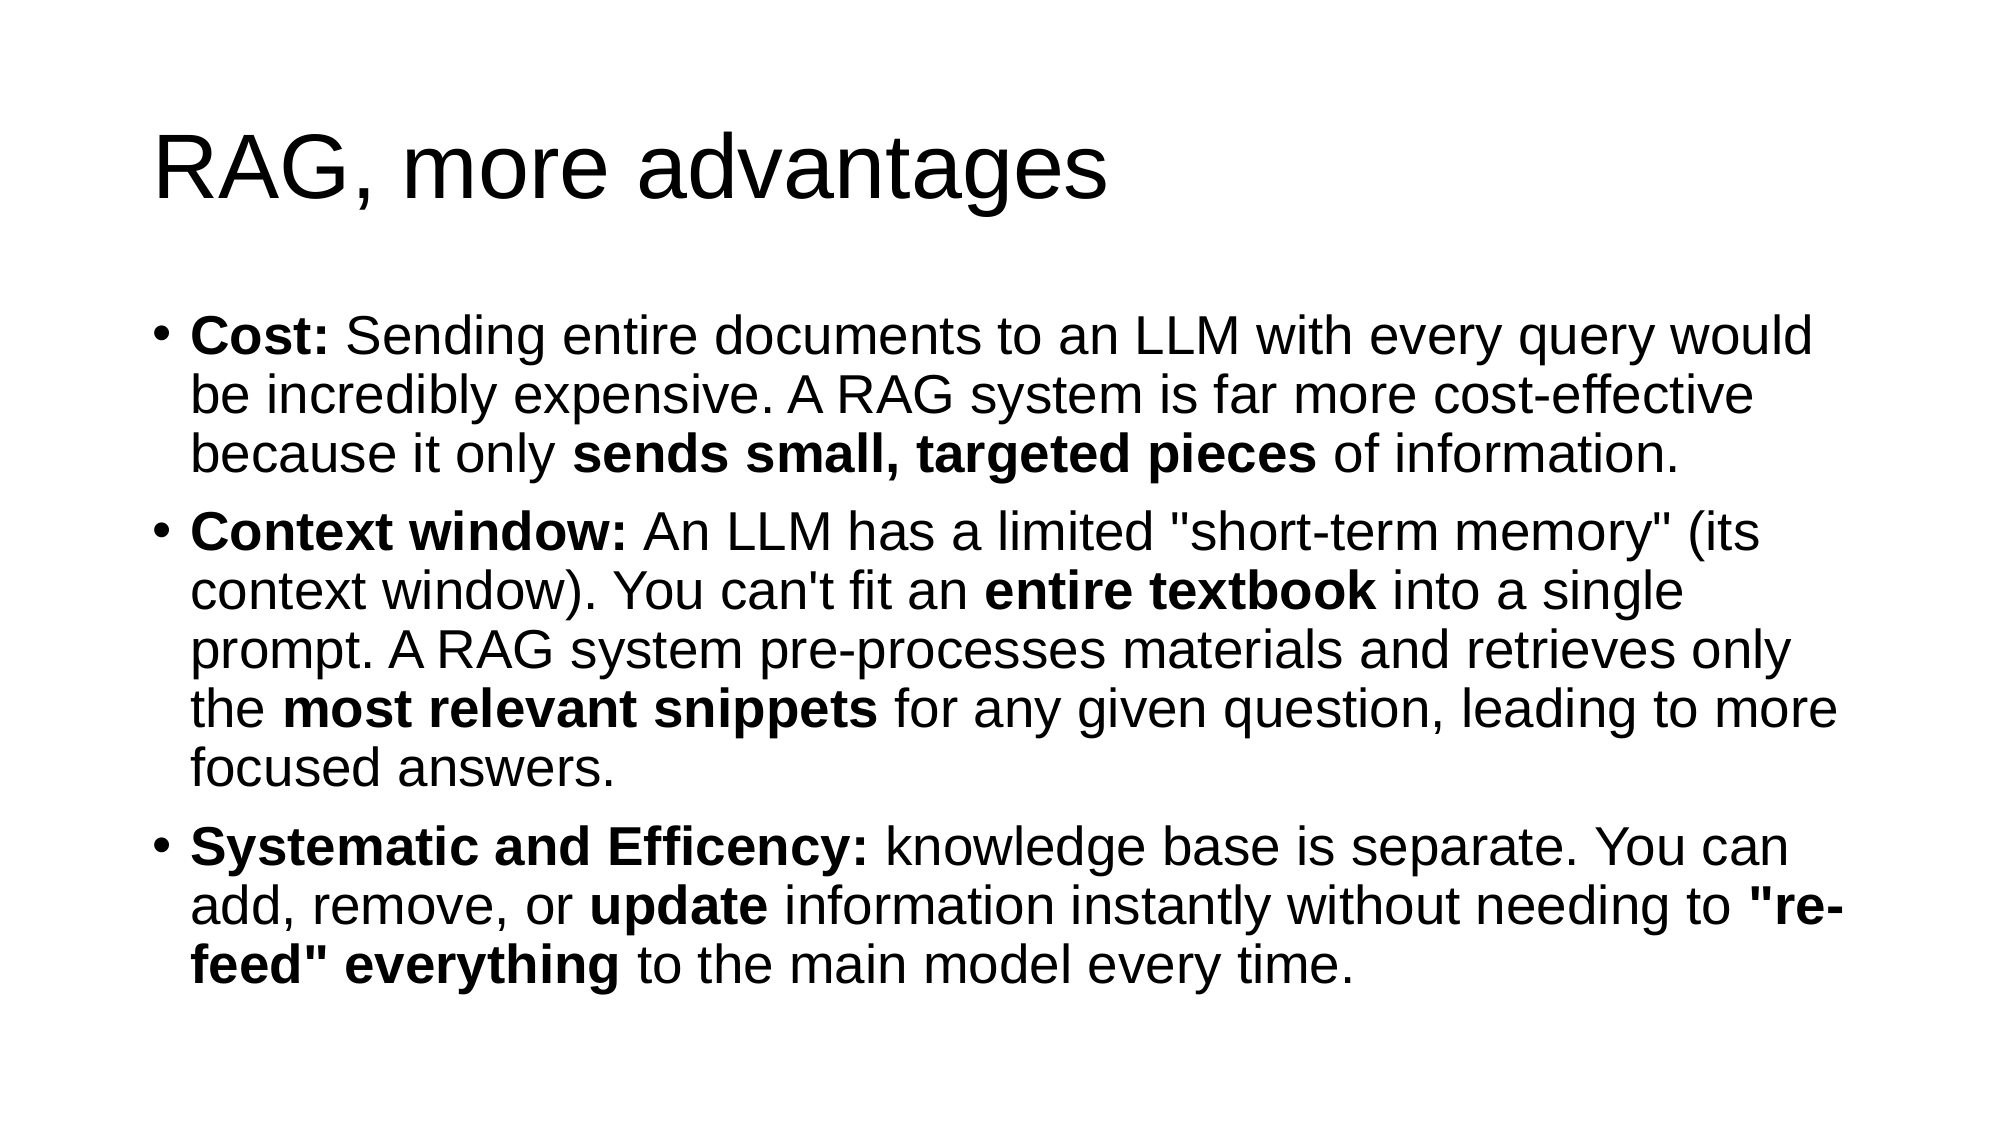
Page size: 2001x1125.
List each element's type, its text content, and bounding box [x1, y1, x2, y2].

list Cost: Sending entire documents to an LLM with every query would be incredibly expensive. A RAG system is far more cost-effective because it only sends small, targeted pieces of information. Context window: An LLM has a limited "short-term memory" (its context window). You can't fit an entire textbook into a single prompt. A RAG system pre-processes materials and retrieves only the most relevant snippets for any given question, leading to more focused answers. Systematic and Efficency: knowledge base is separate. You can add, remove, or update information instantly without needing to "re-feed" everything to the main model every time. [137, 299, 1863, 1014]
title RAG, more advantages [137, 59, 1863, 278]
